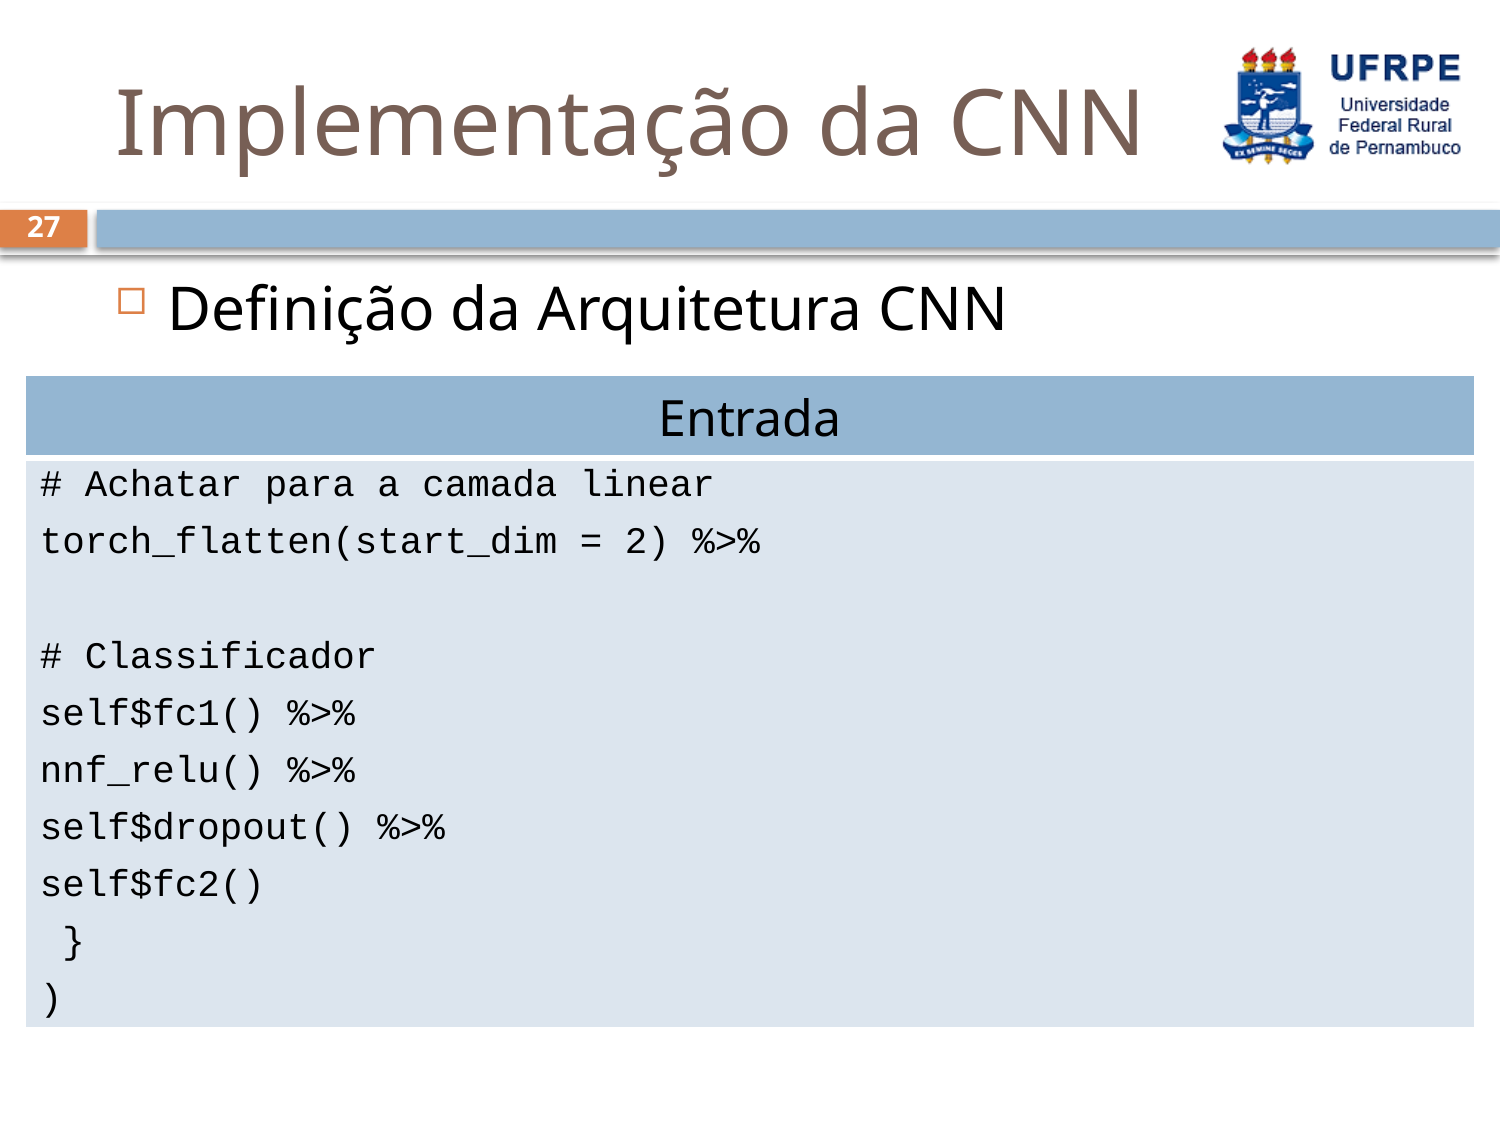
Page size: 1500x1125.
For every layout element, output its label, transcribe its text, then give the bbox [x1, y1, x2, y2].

slide_number 27 [0, 208, 88, 249]
picture [1438, 37, 1477, 175]
table_cell # Achatar para a camada linear torch_flatten(start_dim = 2) %>% # Classificador self$fc1() %>% nnf_relu() %>% self$dropout() %>% self$fc2() } ) [26, 461, 1474, 1027]
table_header Entrada [26, 376, 1474, 455]
title Implementação da CNN [100, 37, 1438, 200]
list Definição da Arquitetura CNN [100, 262, 1438, 374]
